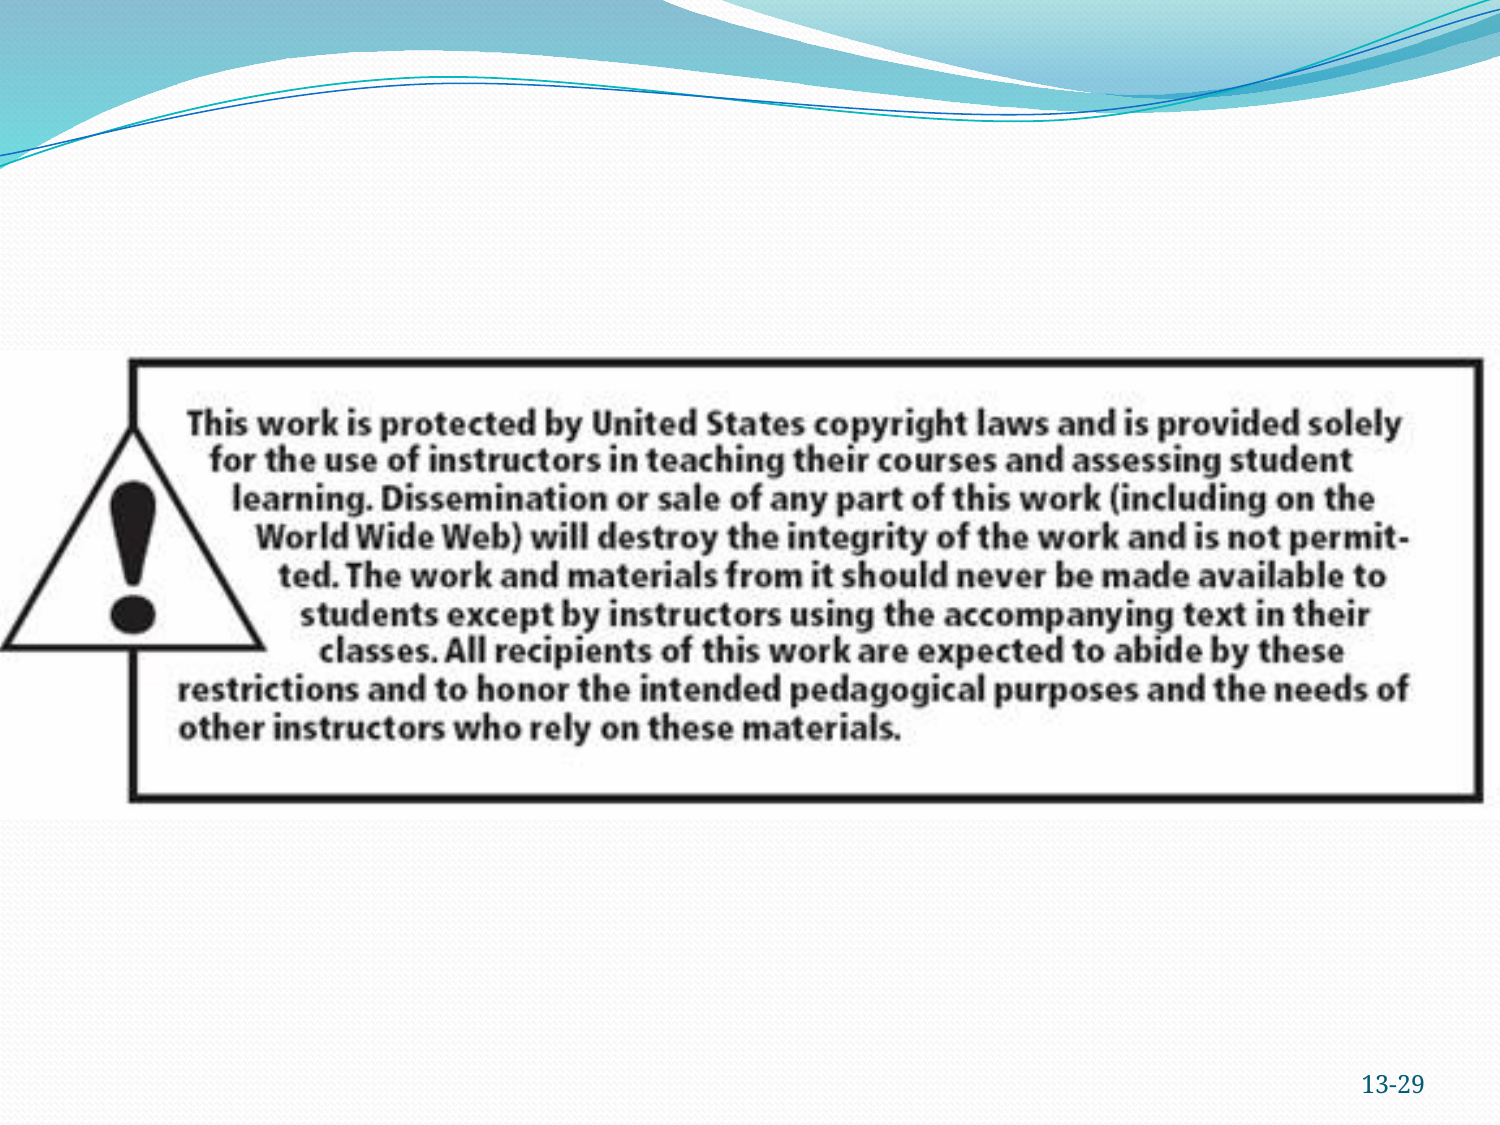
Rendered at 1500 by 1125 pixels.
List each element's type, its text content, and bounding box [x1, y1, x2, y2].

slide_number 13-29 [1299, 1042, 1425, 1103]
picture [0, 350, 1500, 820]
